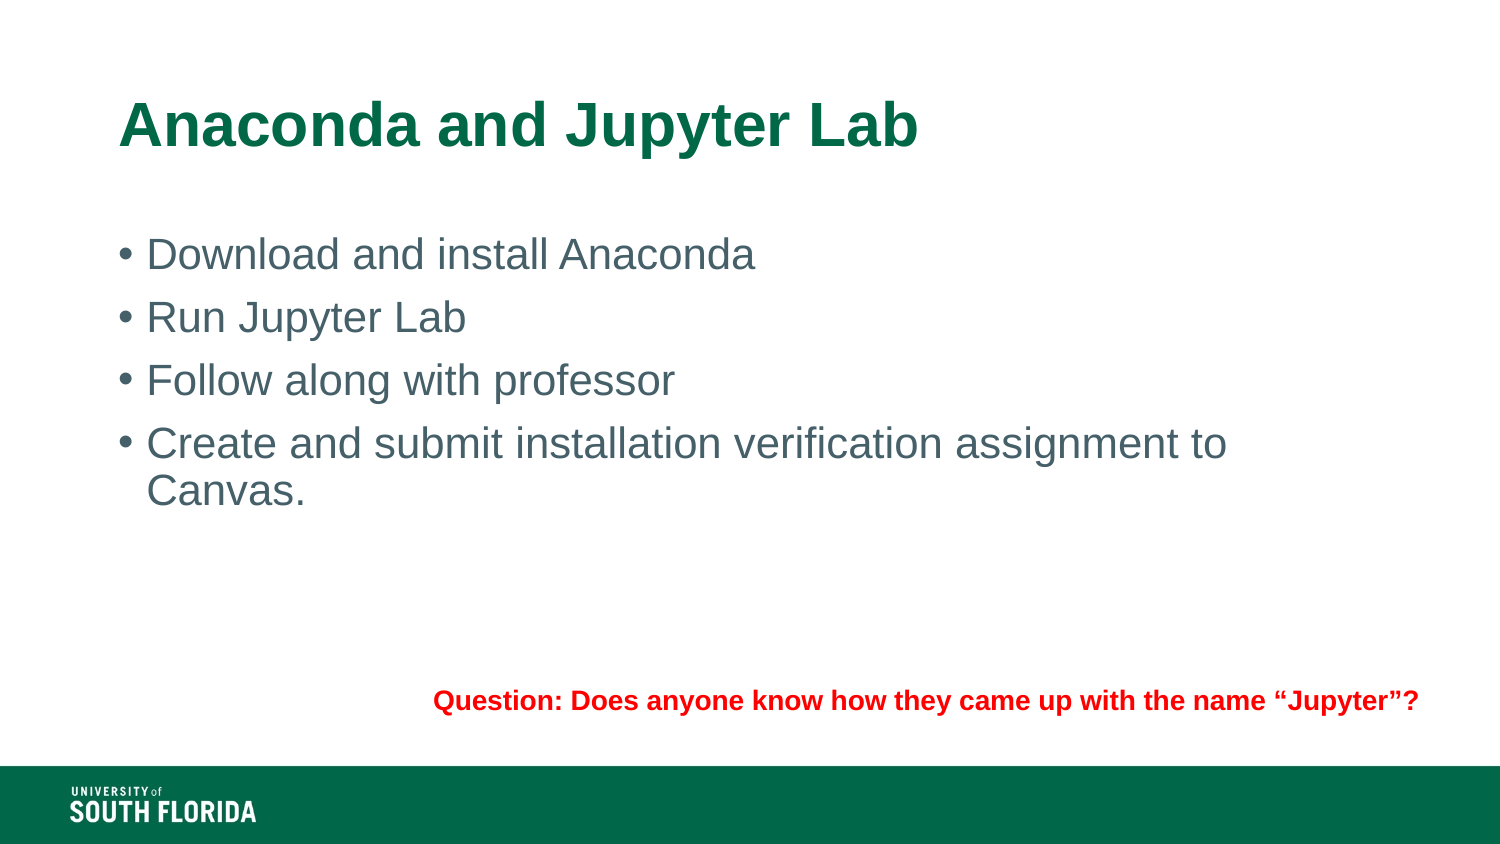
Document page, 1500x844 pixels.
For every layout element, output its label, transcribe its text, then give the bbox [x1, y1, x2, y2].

picture [0, 0, 1500, 844]
text_box Question: Does anyone know how they came up with the name “Jupyter”? [418, 675, 1468, 724]
list Download and install Anaconda Run Jupyter Lab Follow along with professor Create and submit installation verification assignment to Canvas. [103, 224, 1397, 760]
title Anaconda and Jupyter Lab [103, 44, 1397, 208]
